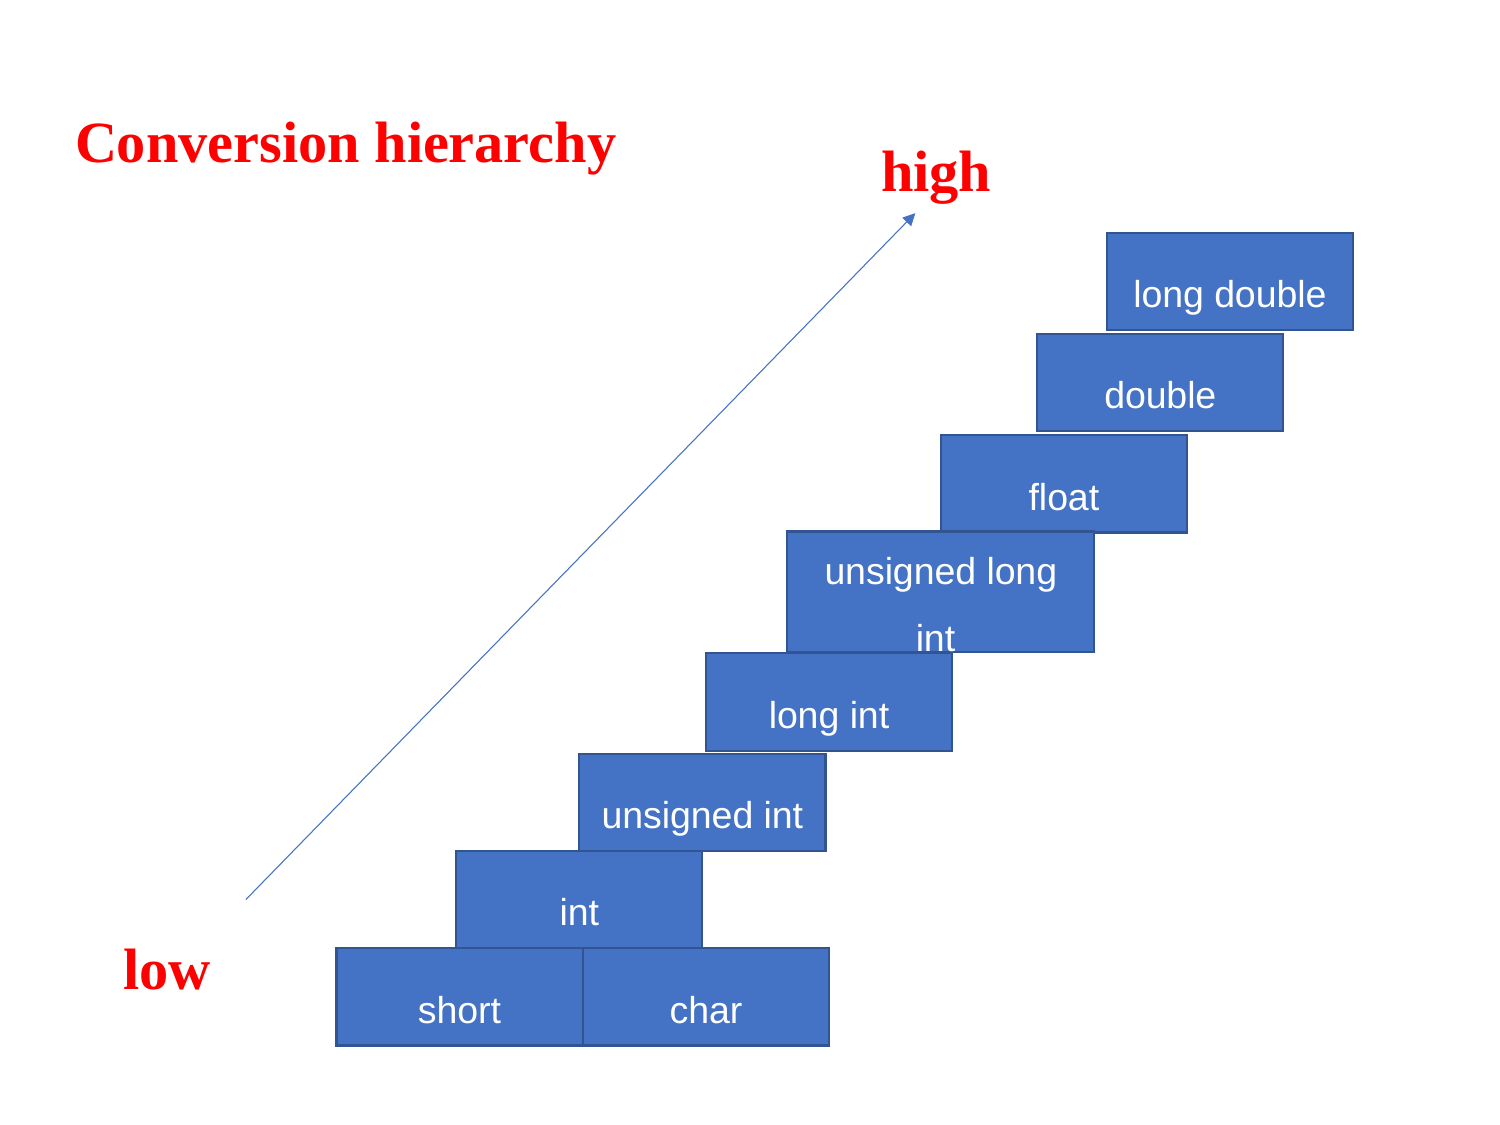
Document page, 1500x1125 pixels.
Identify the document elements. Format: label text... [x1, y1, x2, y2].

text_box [245, 213, 916, 900]
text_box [336, 232, 1353, 1046]
title low [123, 932, 244, 1010]
text_box Conversion hierarchy [75, 44, 1425, 233]
